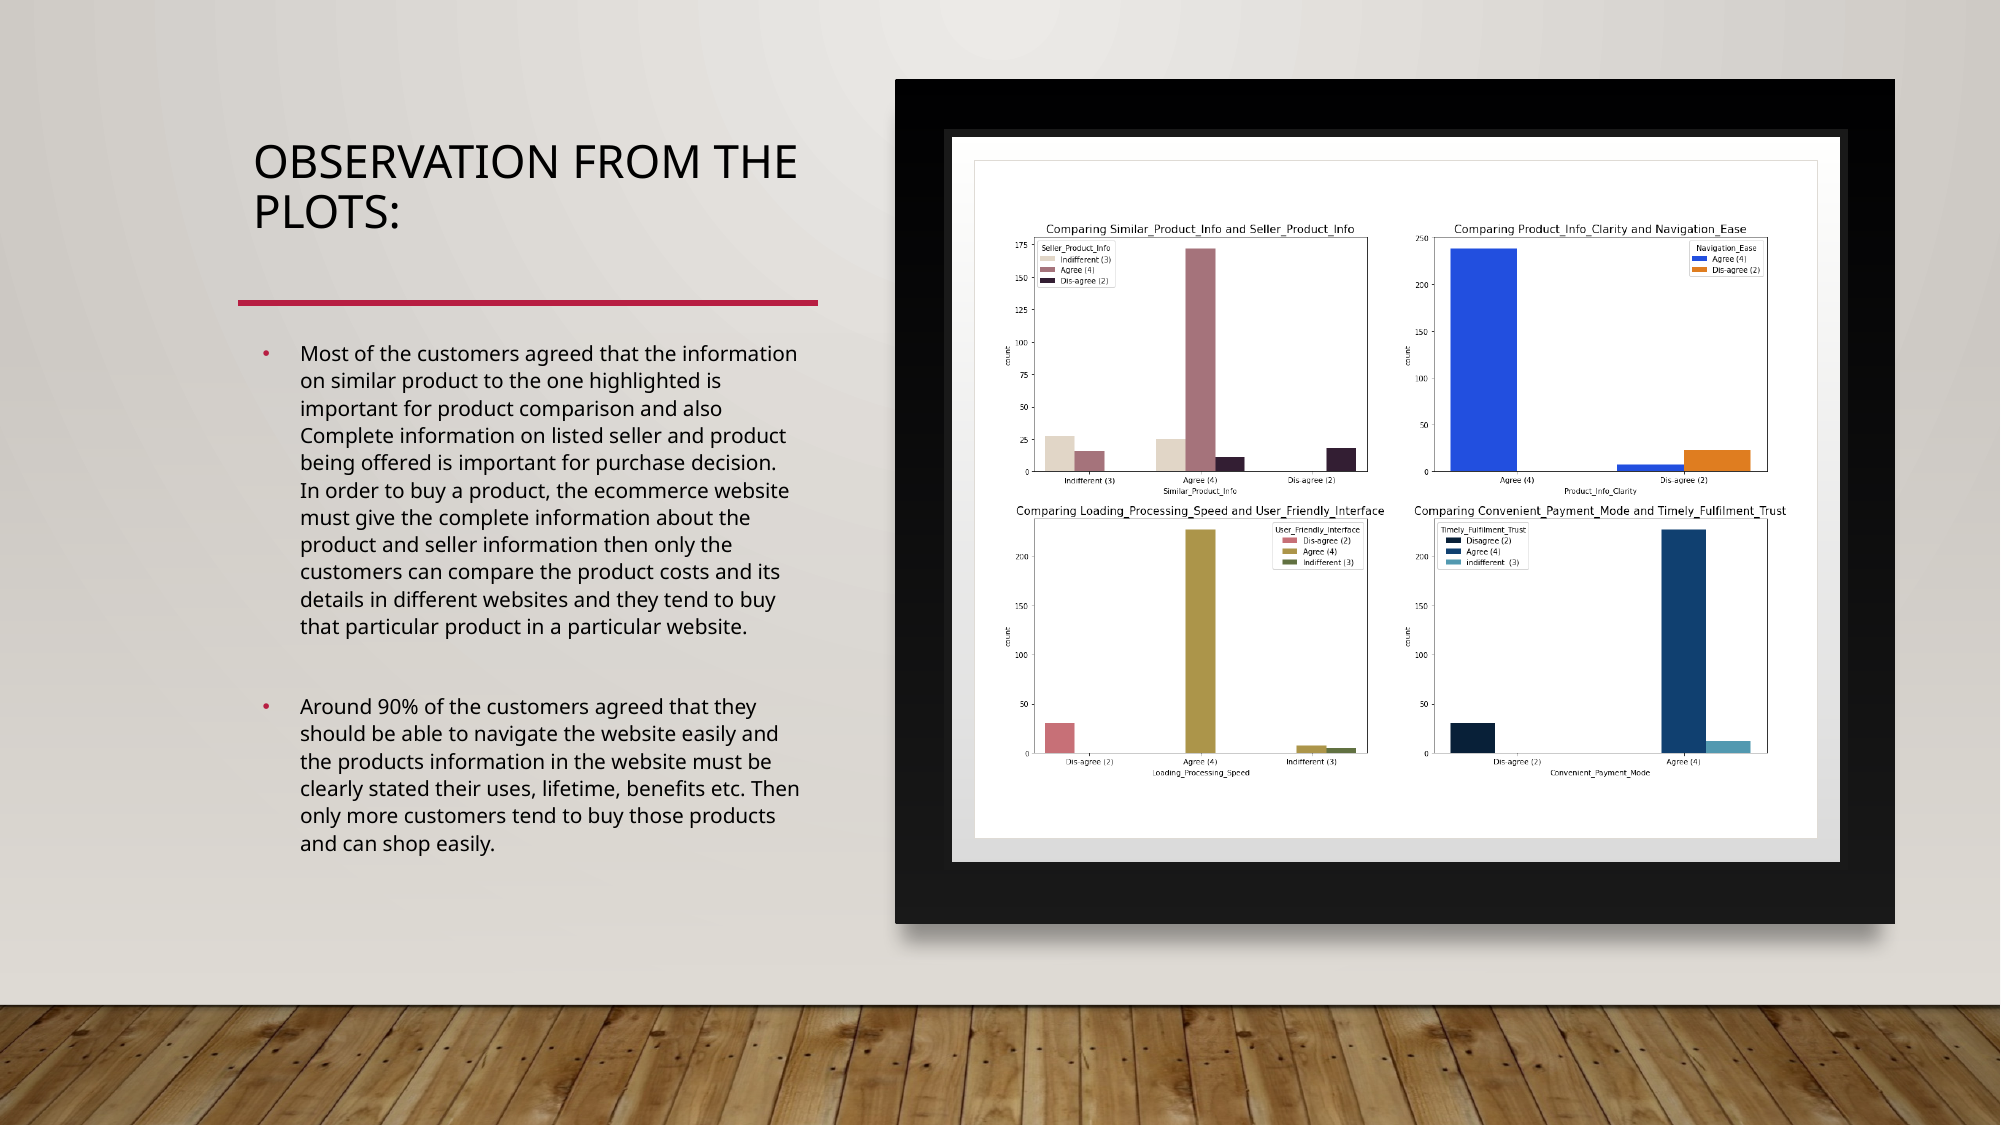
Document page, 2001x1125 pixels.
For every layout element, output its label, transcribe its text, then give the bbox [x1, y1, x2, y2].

text_box [0, 330, 2000, 1004]
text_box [895, 78, 1896, 924]
picture [0, 1006, 2000, 1125]
text_box [0, 0, 2000, 330]
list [999, 219, 1791, 782]
title Observation from the plots: [238, 131, 818, 302]
text_box Most of the customers agreed that the information on similar product to the one highlighted is important for product comparison and also Complete information on listed seller and product being offered is important for purchase decision. In order to buy a product, the ecommerce website must give the complete information about the product and seller information then only the customers can compare the product costs and its details in different websites and they tend to buy that particular product in a particular website. Around 90% of the customers agreed that they should be able to navigate the website easily and the products information in the website must be clearly stated their uses, lifetime, benefits etc. Then only more customers tend to buy those products and can shop easily. [238, 330, 817, 897]
